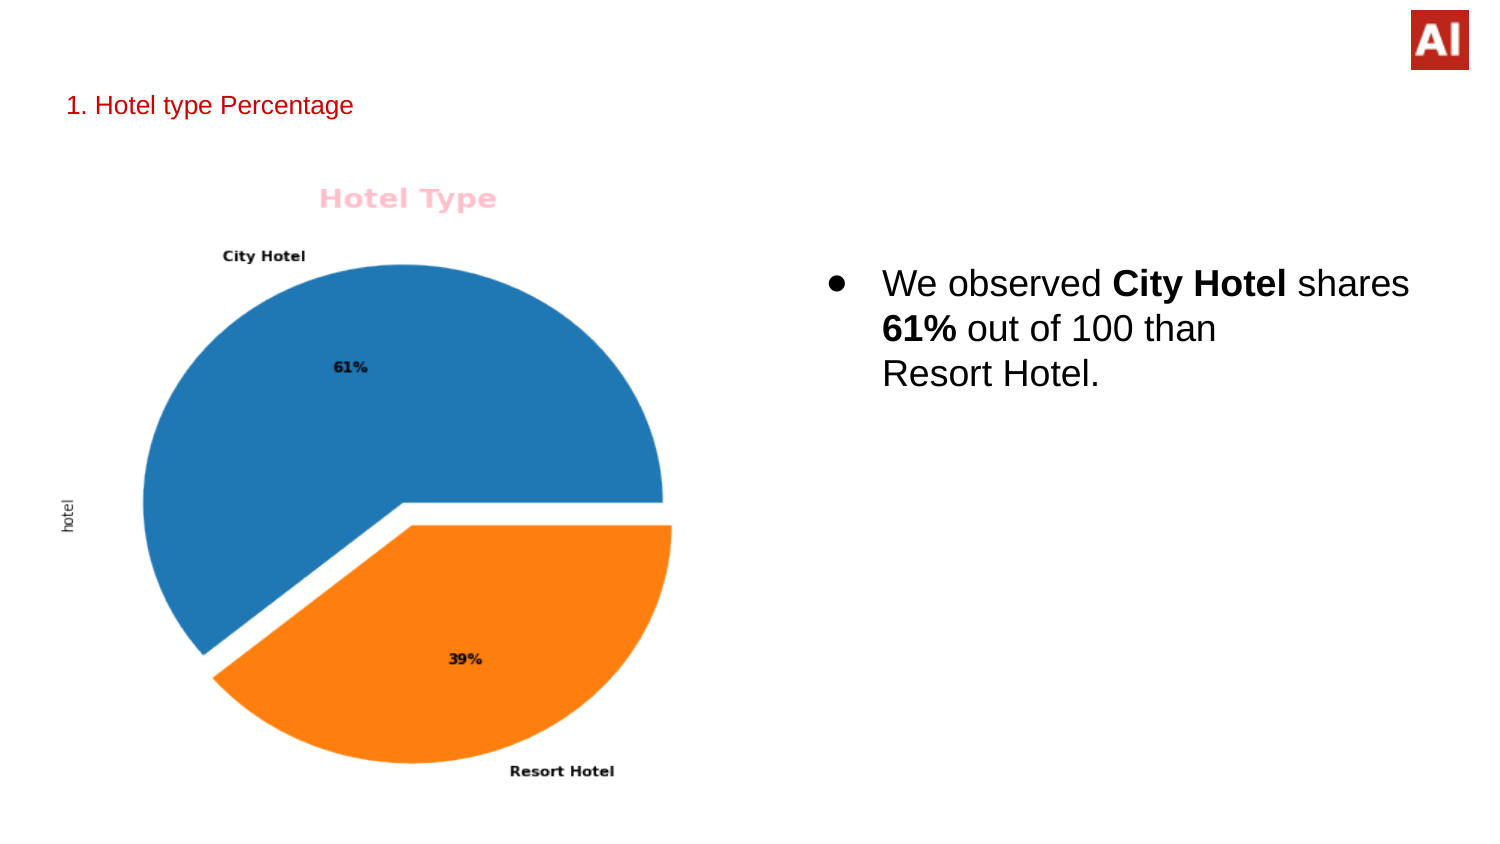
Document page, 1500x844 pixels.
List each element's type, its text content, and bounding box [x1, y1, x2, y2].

title 1. Hotel type Percentage [51, 72, 1449, 167]
text_box We observed City Hotel shares 61% out of 100 than Resort Hotel. [791, 251, 1439, 402]
picture [1411, 10, 1469, 70]
picture [50, 178, 743, 823]
